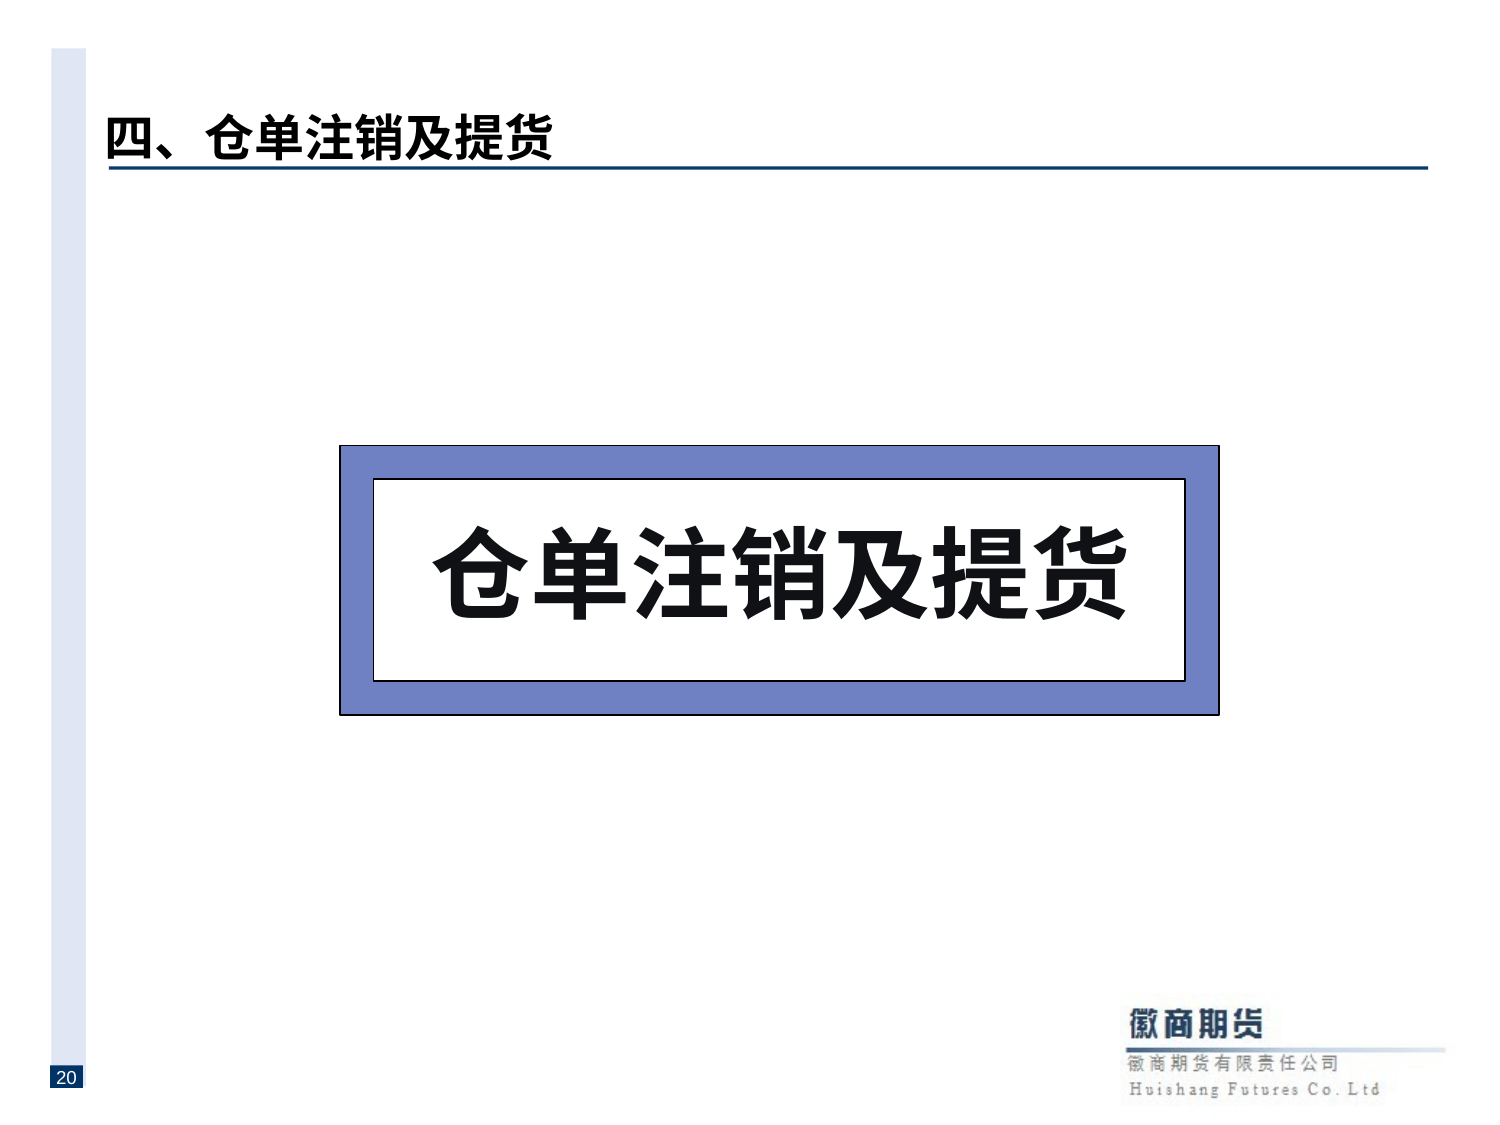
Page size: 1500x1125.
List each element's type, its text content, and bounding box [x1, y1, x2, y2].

picture [1120, 993, 1464, 1125]
text_box [339, 445, 1219, 715]
title 四、仓单注销及提货 [104, 22, 1431, 167]
text_box [503, 433, 1301, 539]
text_box 仓单注销及提货 [415, 503, 1146, 639]
